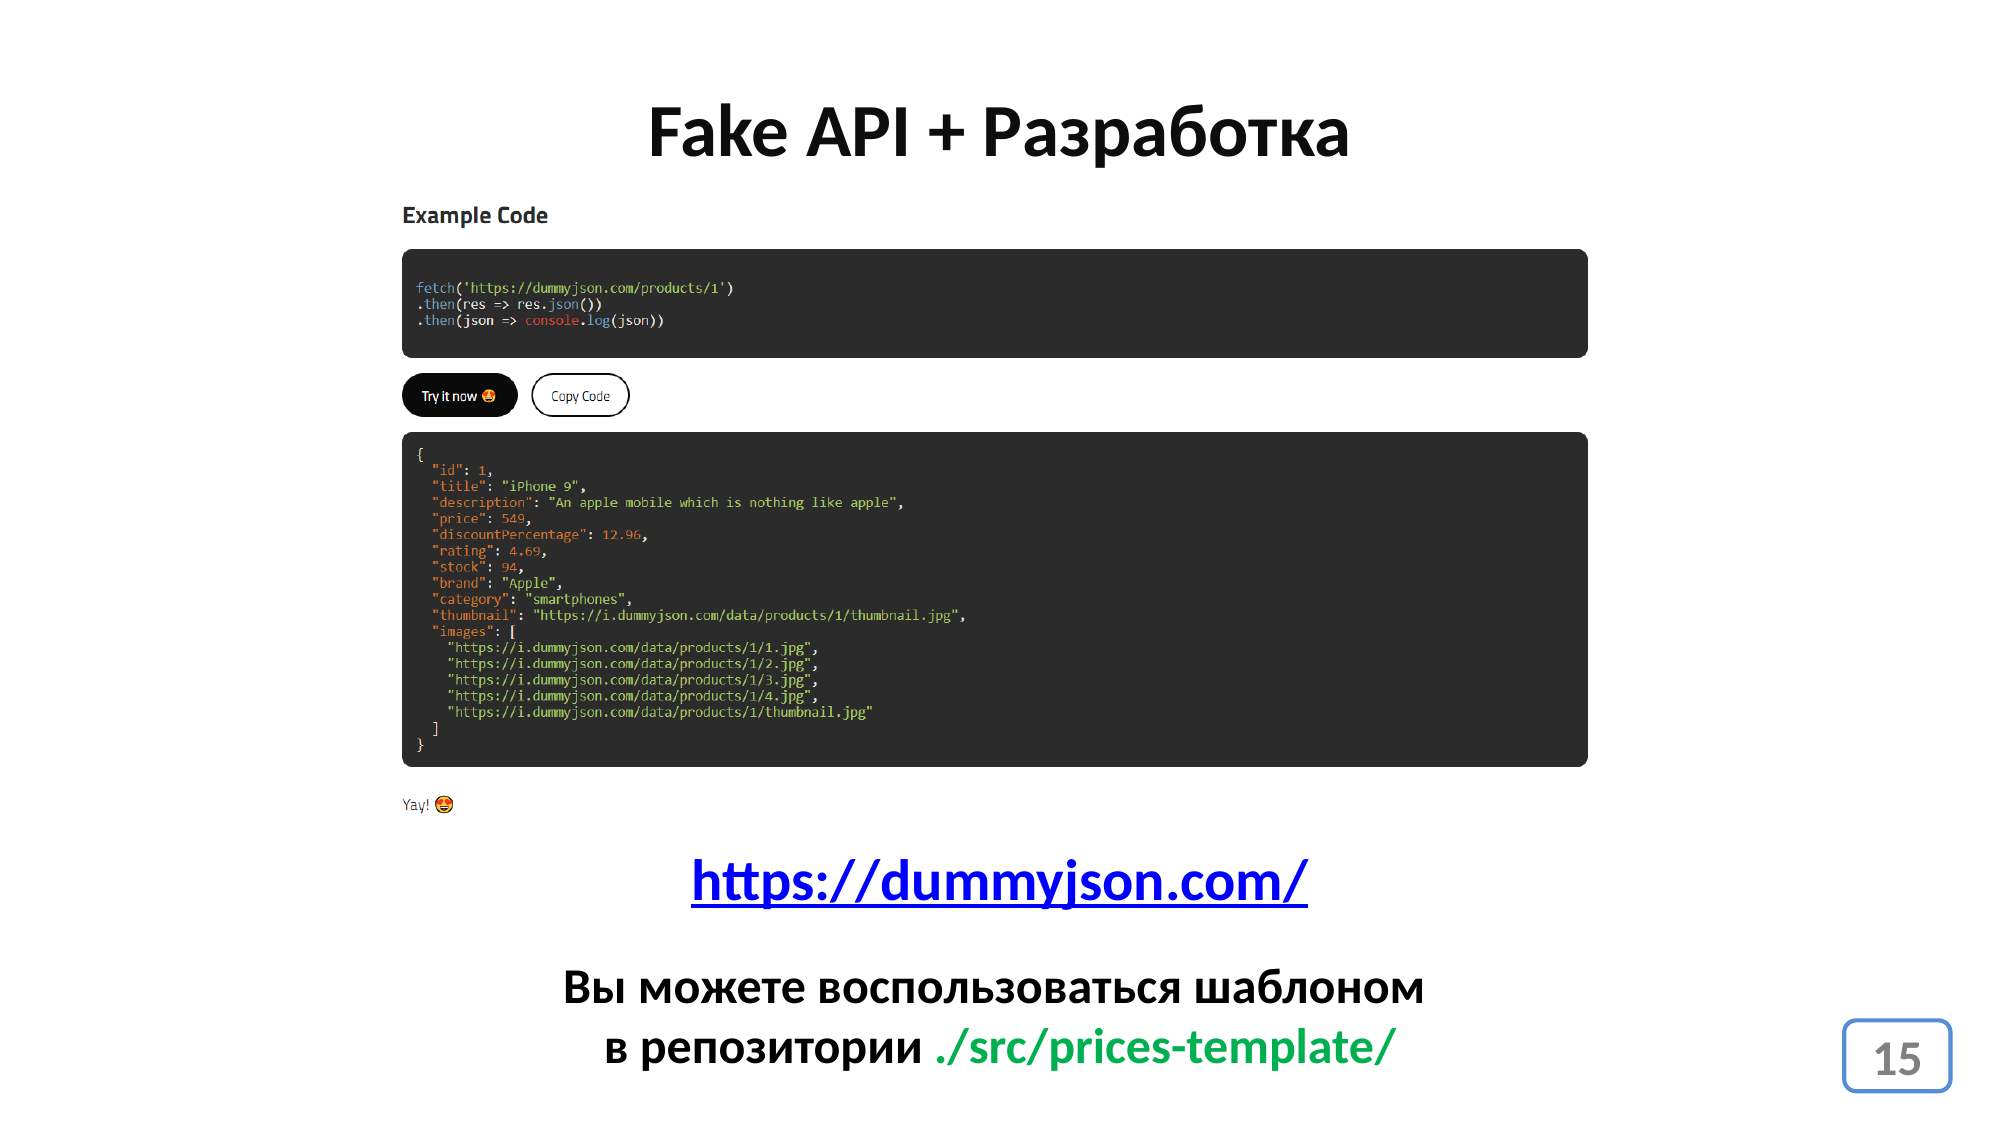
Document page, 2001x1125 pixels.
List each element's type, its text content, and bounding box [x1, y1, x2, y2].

text_box 15 [1842, 1081, 1953, 1094]
title Fake API + Разработка [0, 67, 2000, 185]
text_box Вы можете воспользоваться шаблоном в репозитории ./src/prices-template/ [0, 945, 2000, 1081]
picture [361, 198, 1705, 842]
text_box https://dummyjson.com/ [0, 834, 2000, 919]
